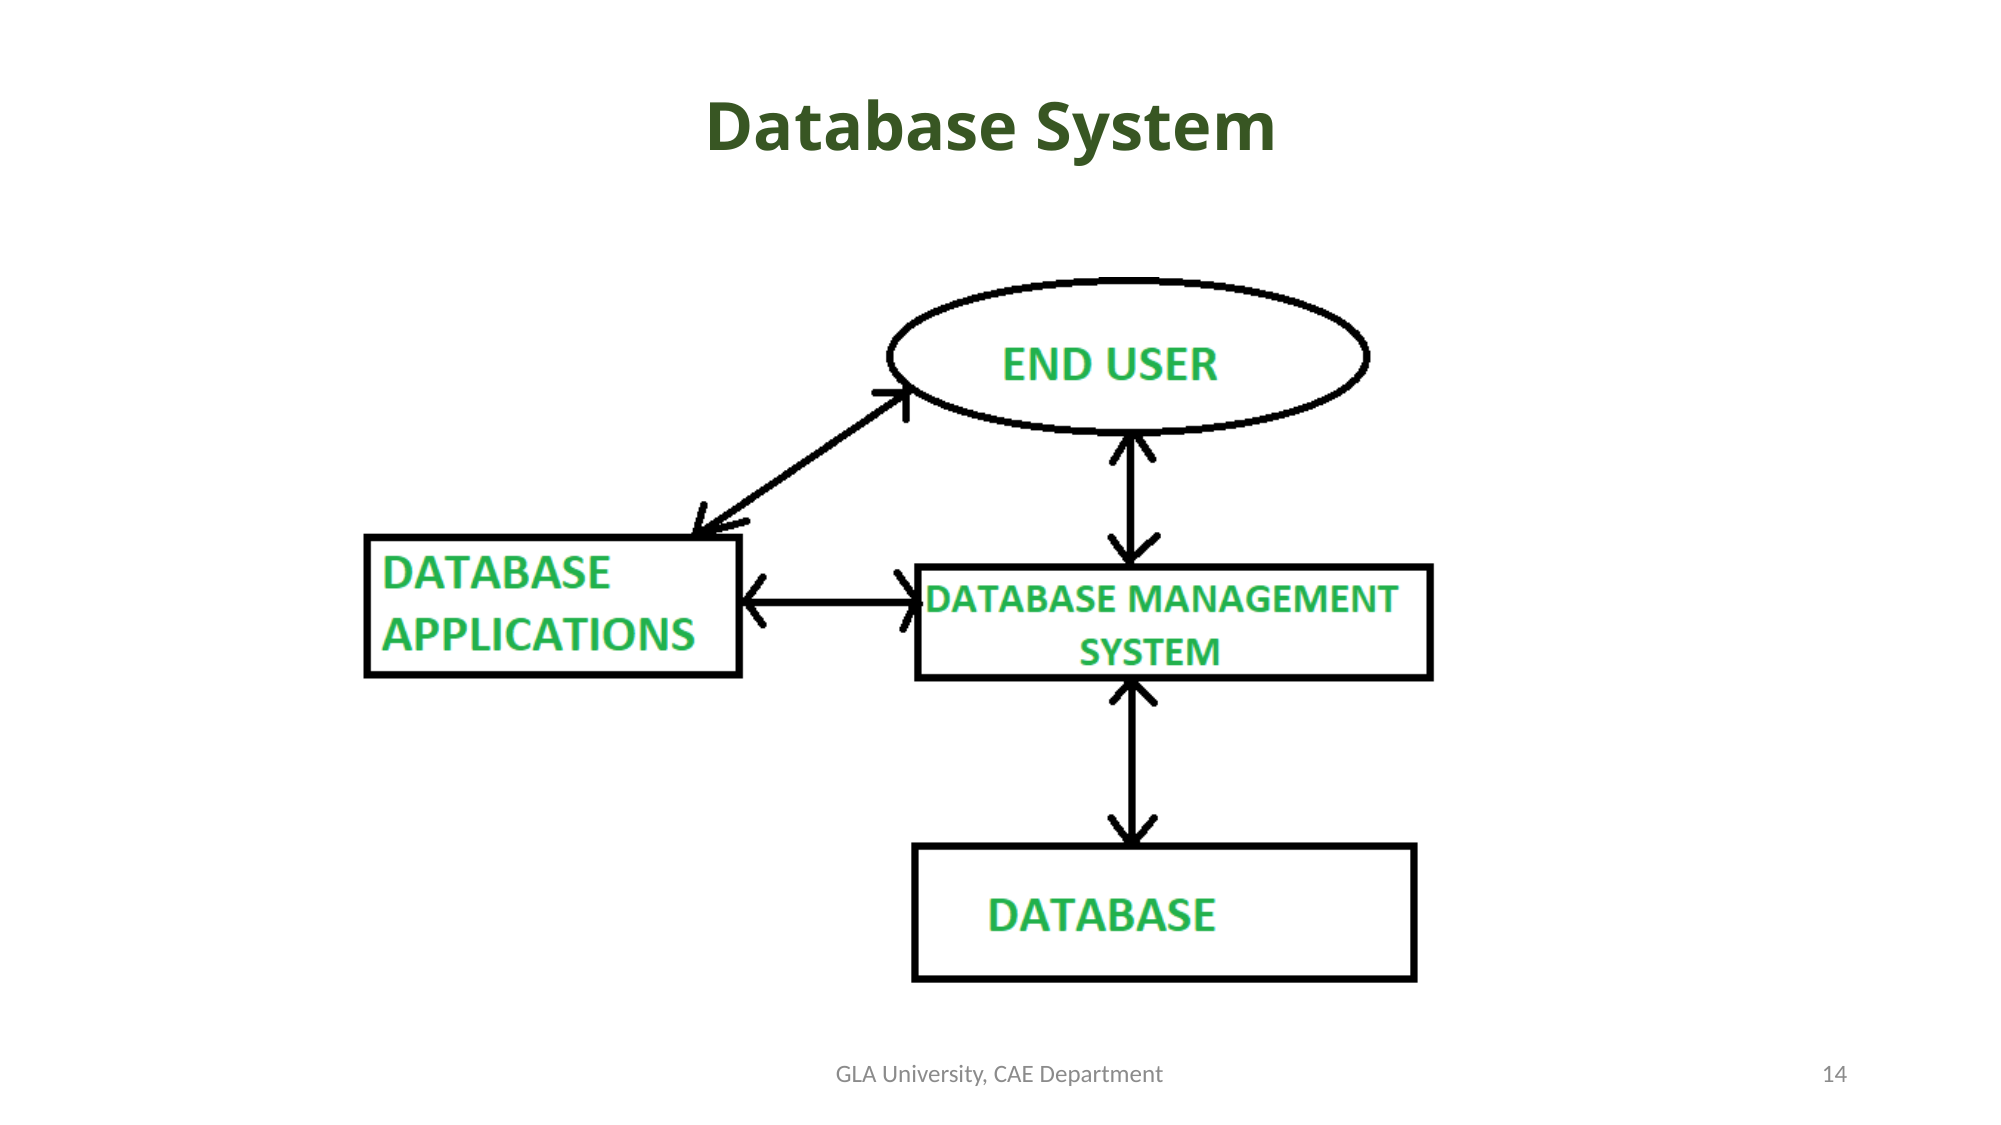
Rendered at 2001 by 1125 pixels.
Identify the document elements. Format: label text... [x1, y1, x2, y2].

slide_number 14 [1412, 1042, 1863, 1103]
footer GLA University, CAE Department [662, 1042, 1338, 1103]
title Database System [137, 59, 1863, 278]
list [349, 277, 1691, 1014]
